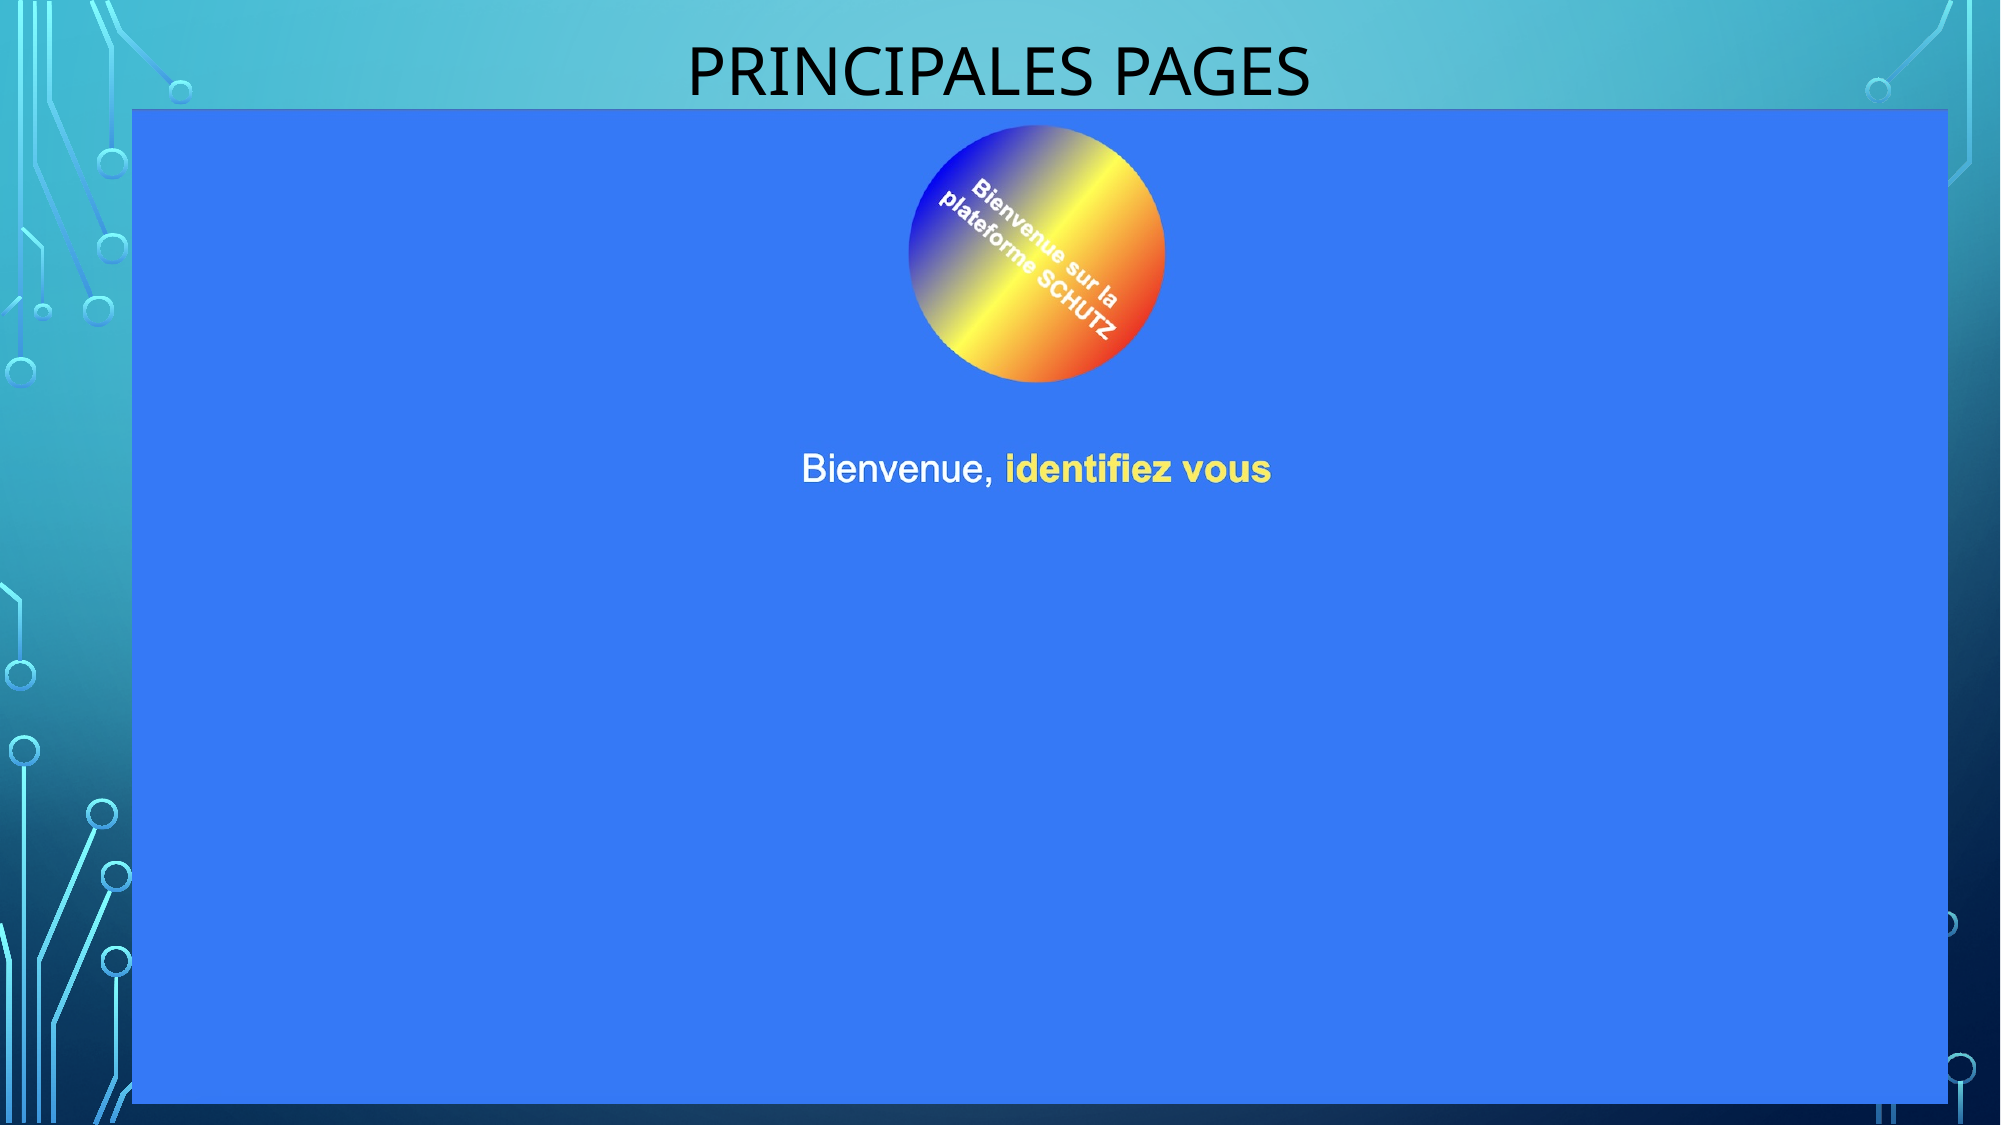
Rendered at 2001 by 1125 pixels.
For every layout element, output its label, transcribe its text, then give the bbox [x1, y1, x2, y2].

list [132, 109, 1949, 1104]
title principales pages [187, 2, 1813, 109]
